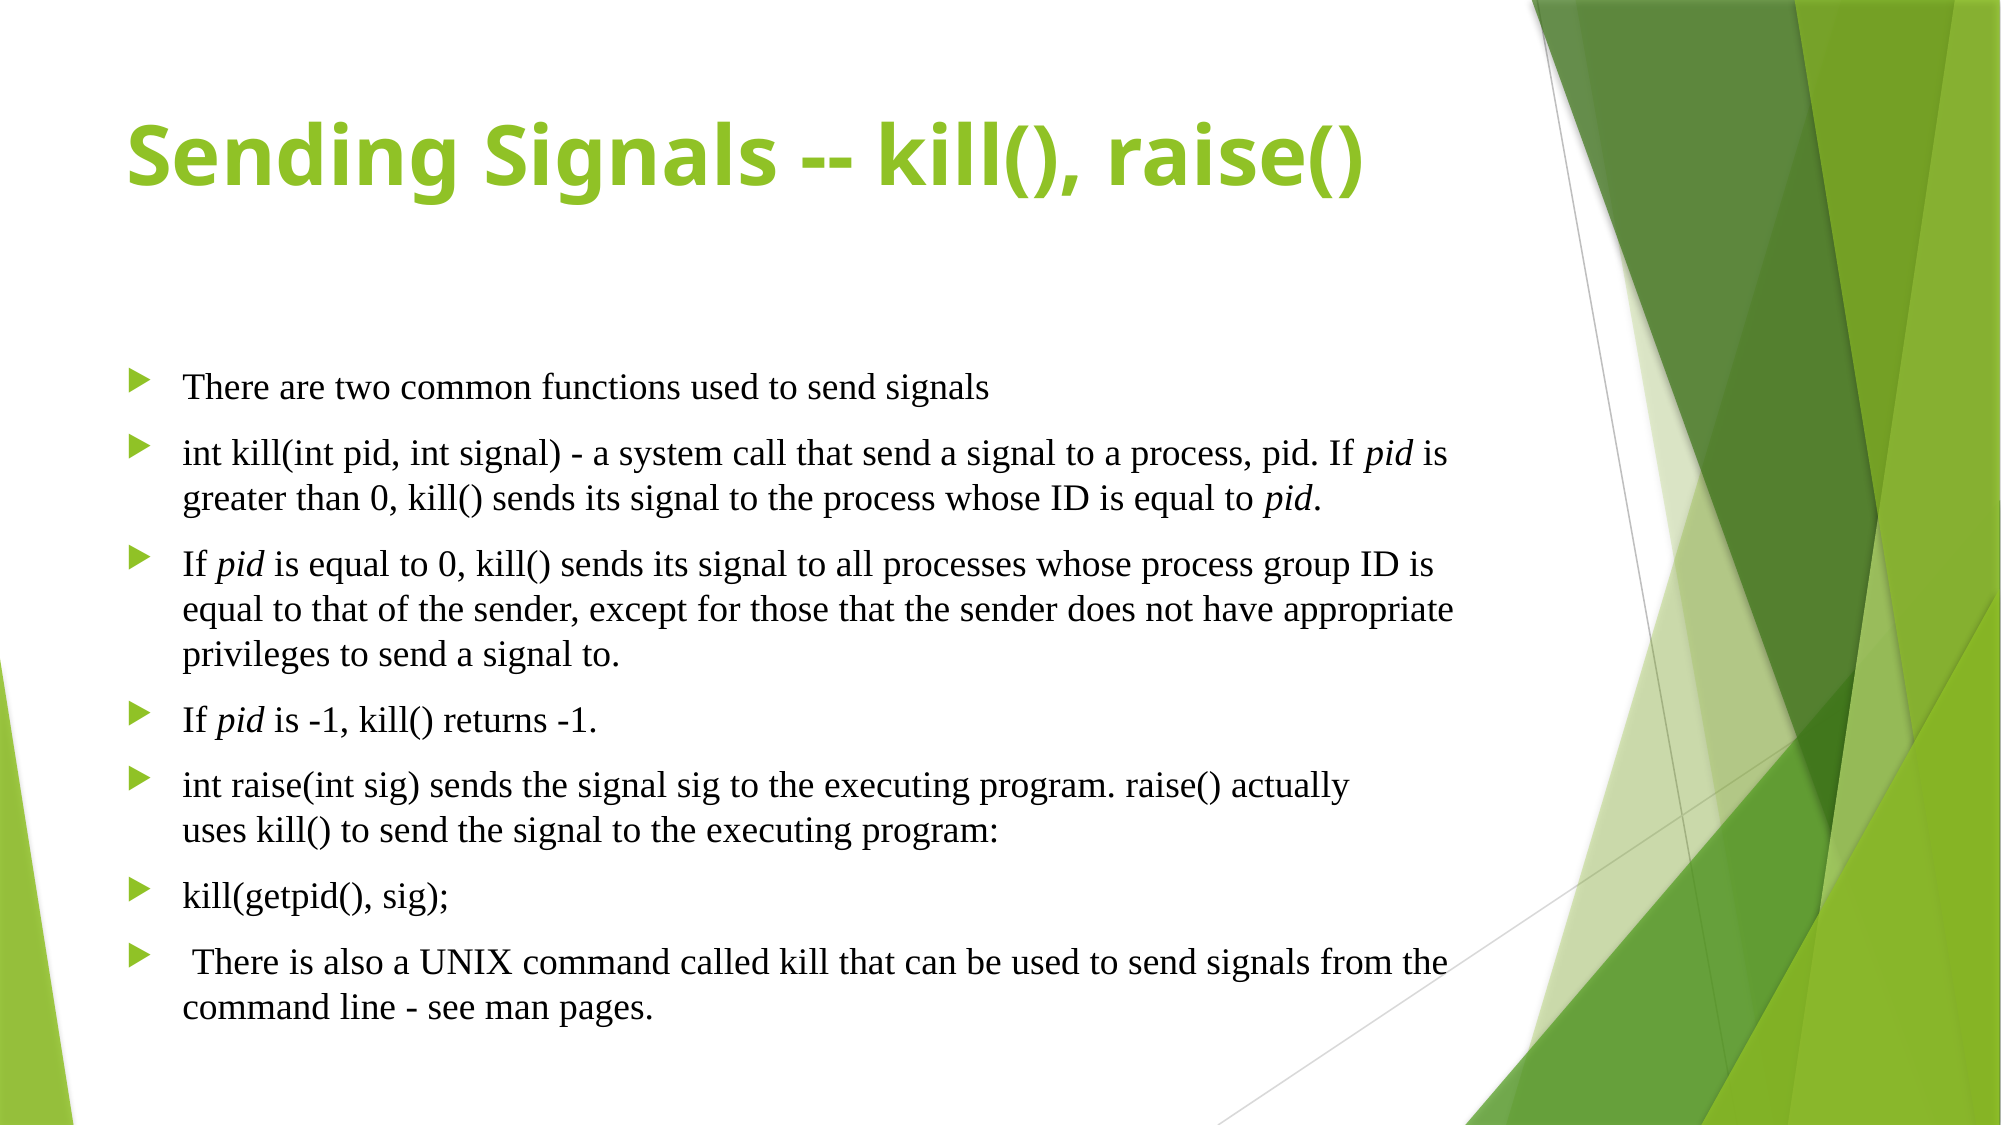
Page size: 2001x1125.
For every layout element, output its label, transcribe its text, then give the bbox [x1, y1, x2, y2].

title Sending Signals -- kill(), raise() [111, 99, 1522, 317]
list There are two common functions used to send signals int kill(int pid, int signal) - a system call that send a signal to a process, pid. If pid is greater than 0, kill() sends its signal to the process whose ID is equal to pid. If pid is equal to 0, kill() sends its signal to all processes whose process group ID is equal to that of the sender, except for those that the sender does not have appropriate privileges to send a signal to. If pid is -1, kill() returns -1. int raise(int sig) sends the signal sig to the executing program. raise() actually uses kill() to send the signal to the executing program: kill(getpid(), sig); There is also a UNIX command called kill that can be used to send signals from the command line - see man pages. [111, 354, 1522, 992]
